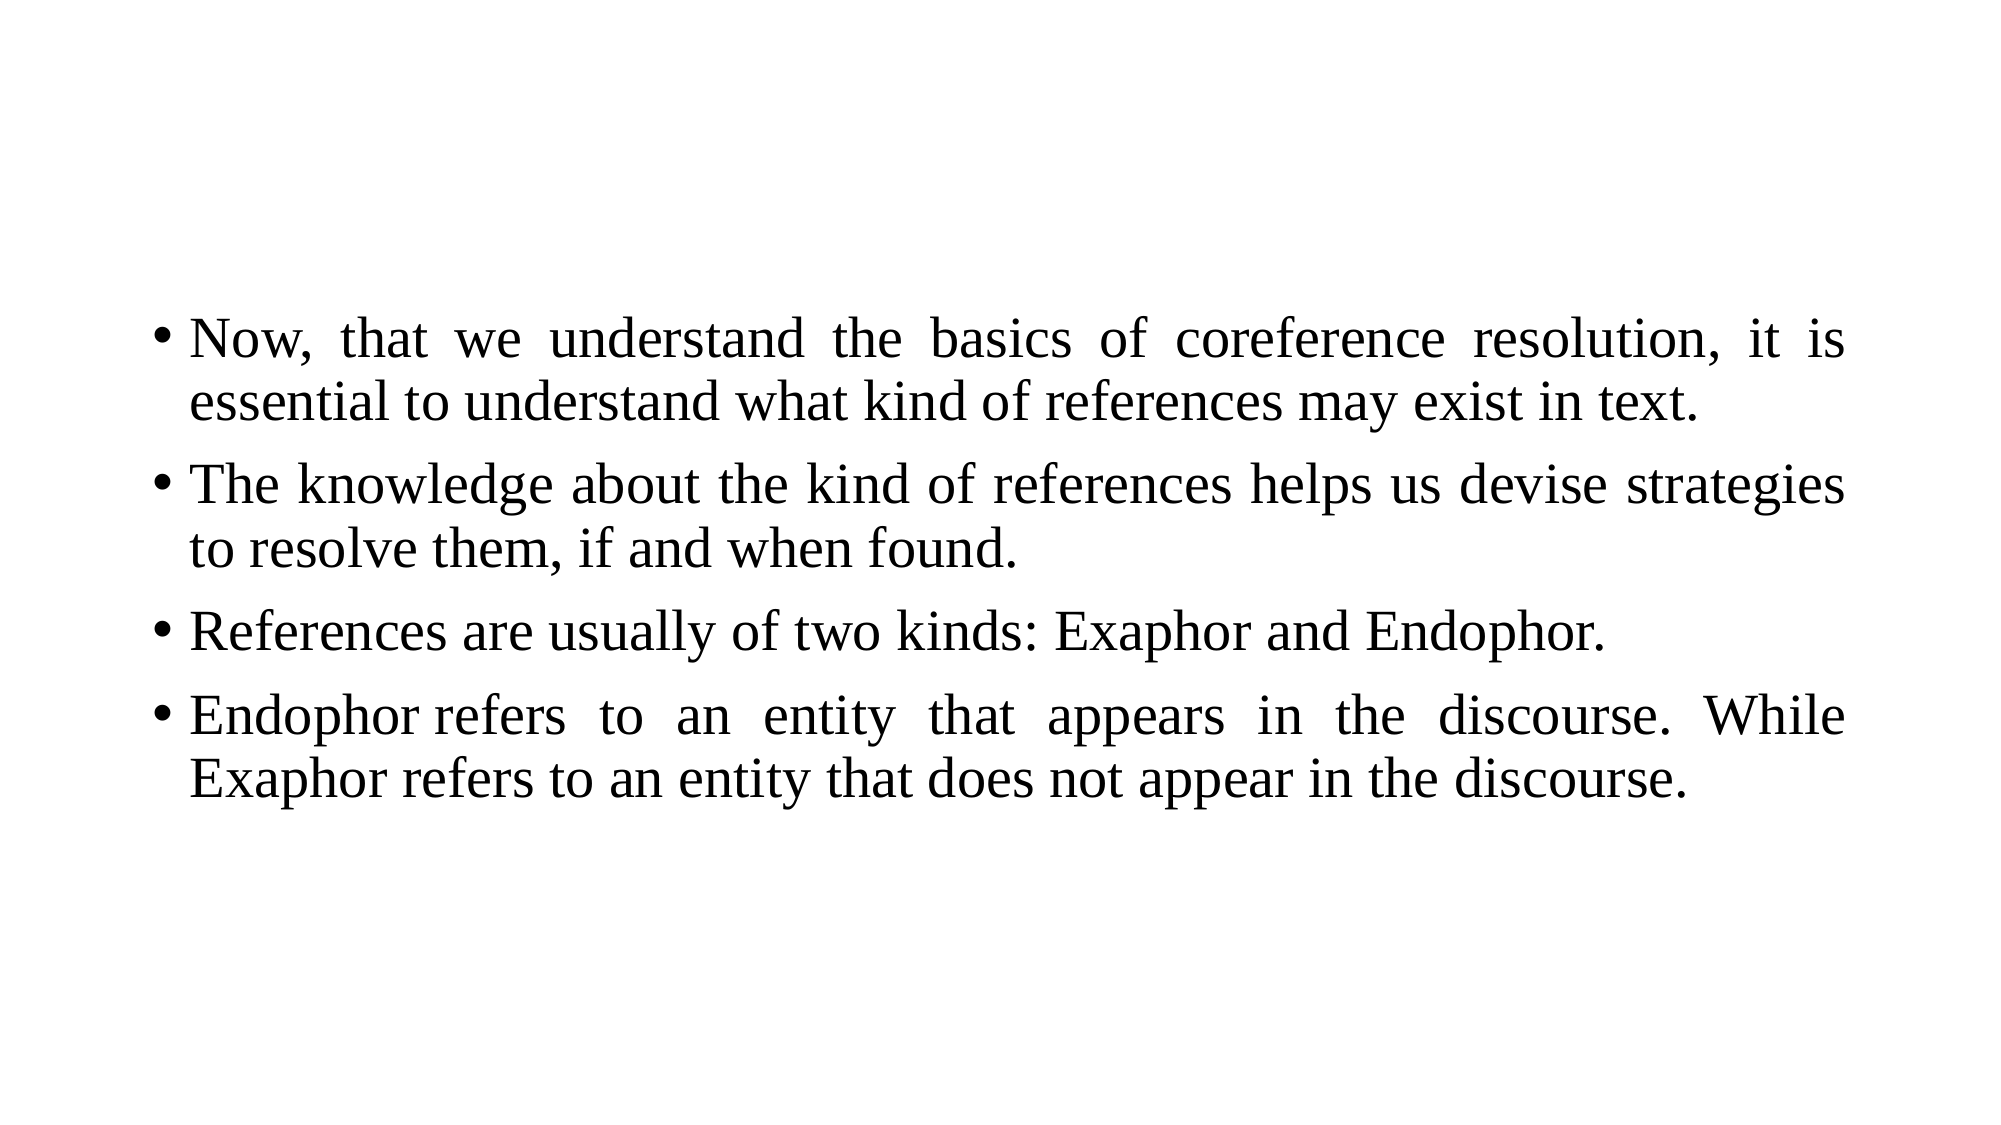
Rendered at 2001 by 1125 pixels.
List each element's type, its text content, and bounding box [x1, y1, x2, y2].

list Now, that we understand the basics of coreference resolution, it is essential to understand what kind of references may exist in text. The knowledge about the kind of references helps us devise strategies to resolve them, if and when found. References are usually of two kinds: Exaphor and Endophor. Endophor refers to an entity that appears in the discourse. While Exaphor refers to an entity that does not appear in the discourse. [137, 299, 1863, 1014]
